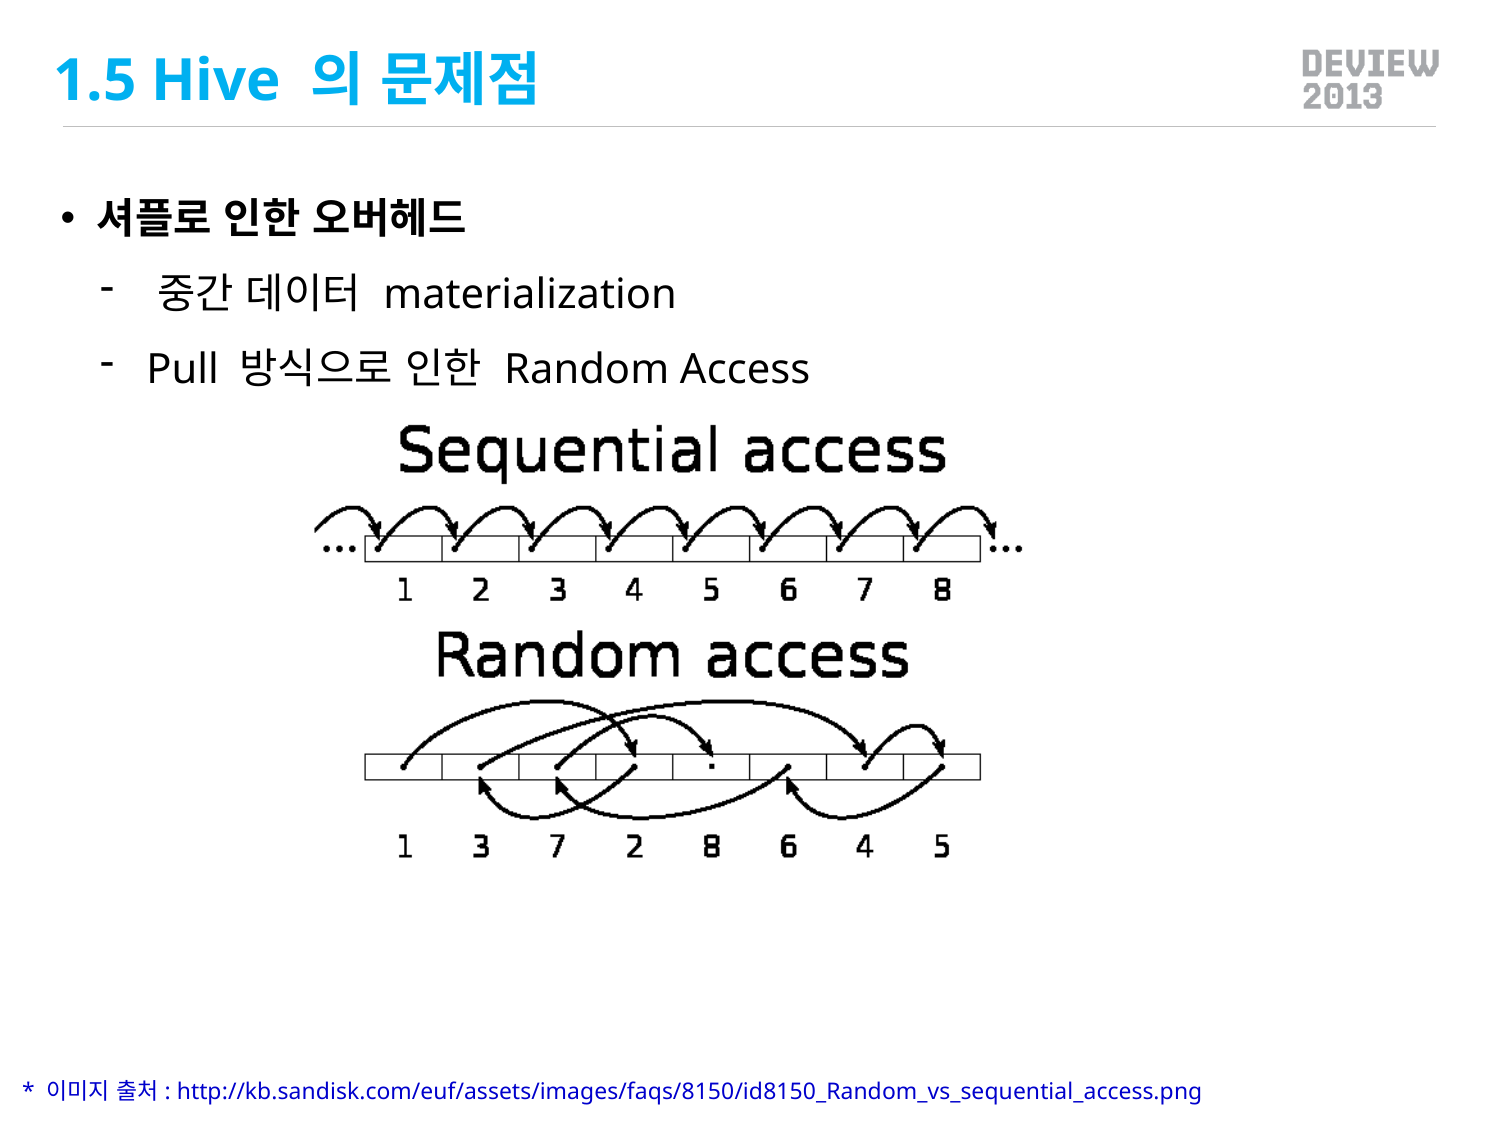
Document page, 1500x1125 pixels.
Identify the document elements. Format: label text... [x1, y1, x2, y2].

text_box 셔플로 인한 오버헤드 중간 데이터 materialization Pull 방식으로 인한 Random Access [45, 159, 826, 400]
text_box 1.5 Hive 의 문제점 [38, 35, 556, 120]
picture [1291, 34, 1450, 123]
text_box * 이미지 출처: http://kb.sandisk.com/euf/assets/images/faqs/8150/id8150_Random_vs_sequential_access.png [7, 1055, 1219, 1112]
picture [289, 420, 1058, 882]
